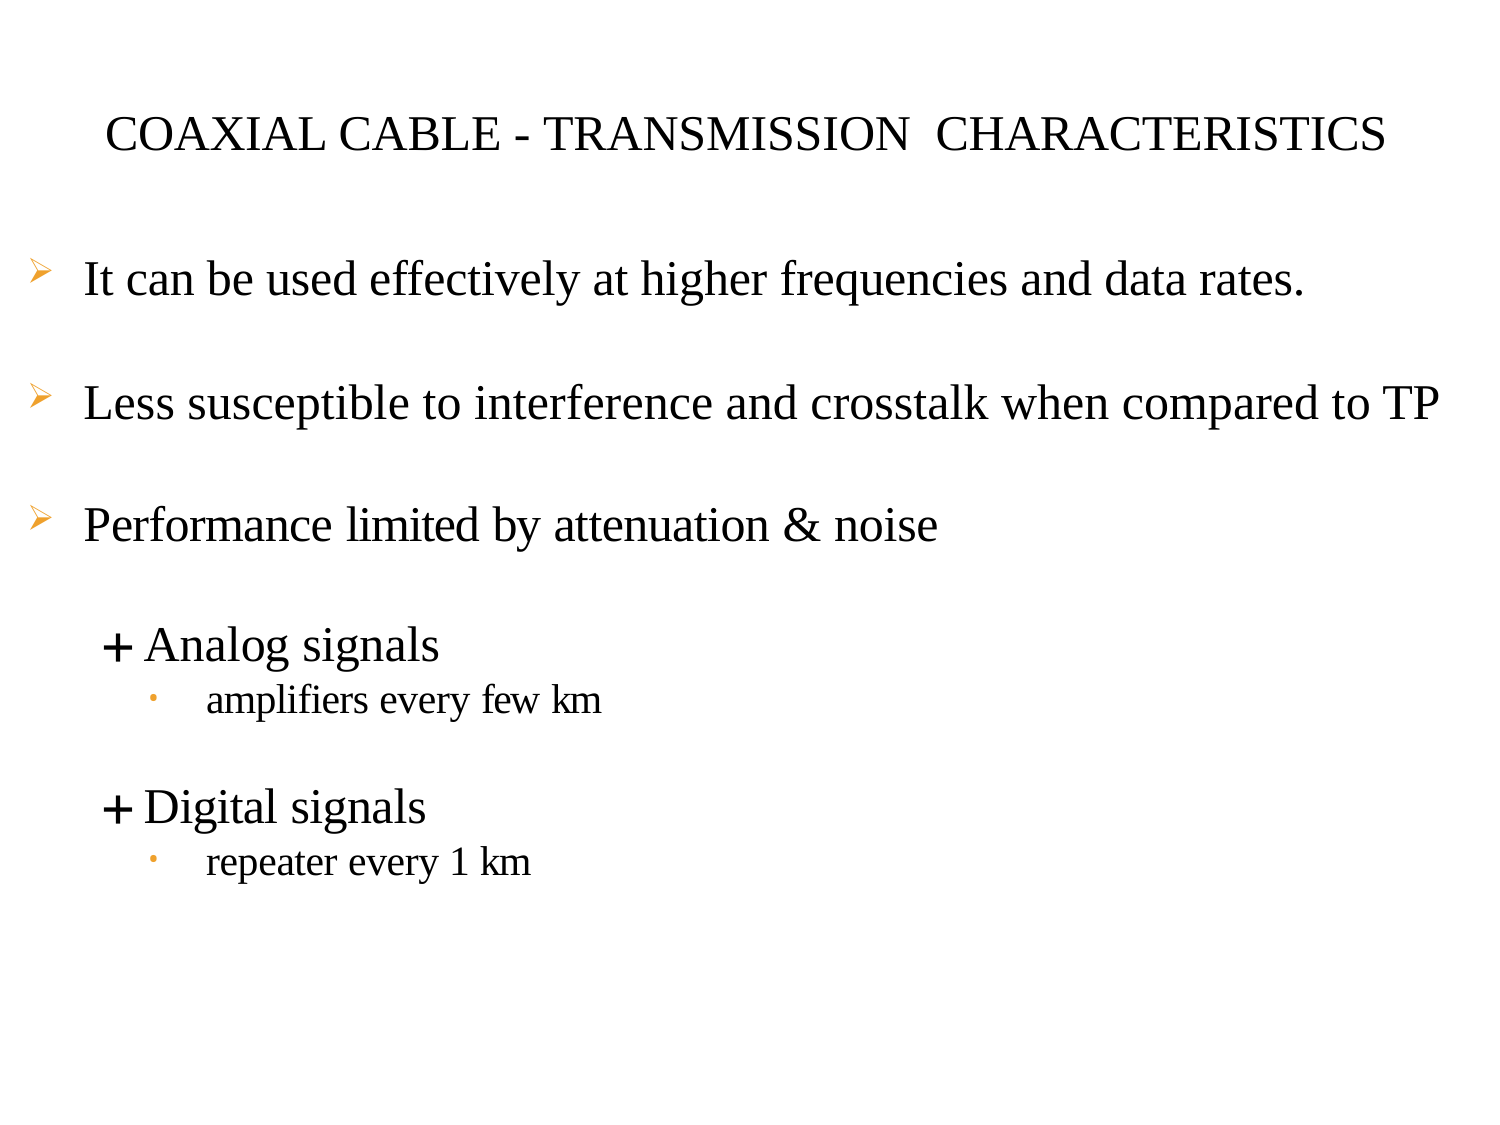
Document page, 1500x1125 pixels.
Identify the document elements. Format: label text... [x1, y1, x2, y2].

title COAXIAL CABLE - TRANSMISSION CHARACTERISTICS [103, 34, 1397, 225]
text_box It can be used effectively at higher frequencies and data rates. Less susceptible to interference and crosstalk when compared to TP Performance limited by attenuation & noise 🞤 Analog signals amplifiers every few km 🞤 Digital signals repeater every 1 km [24, 243, 1500, 884]
